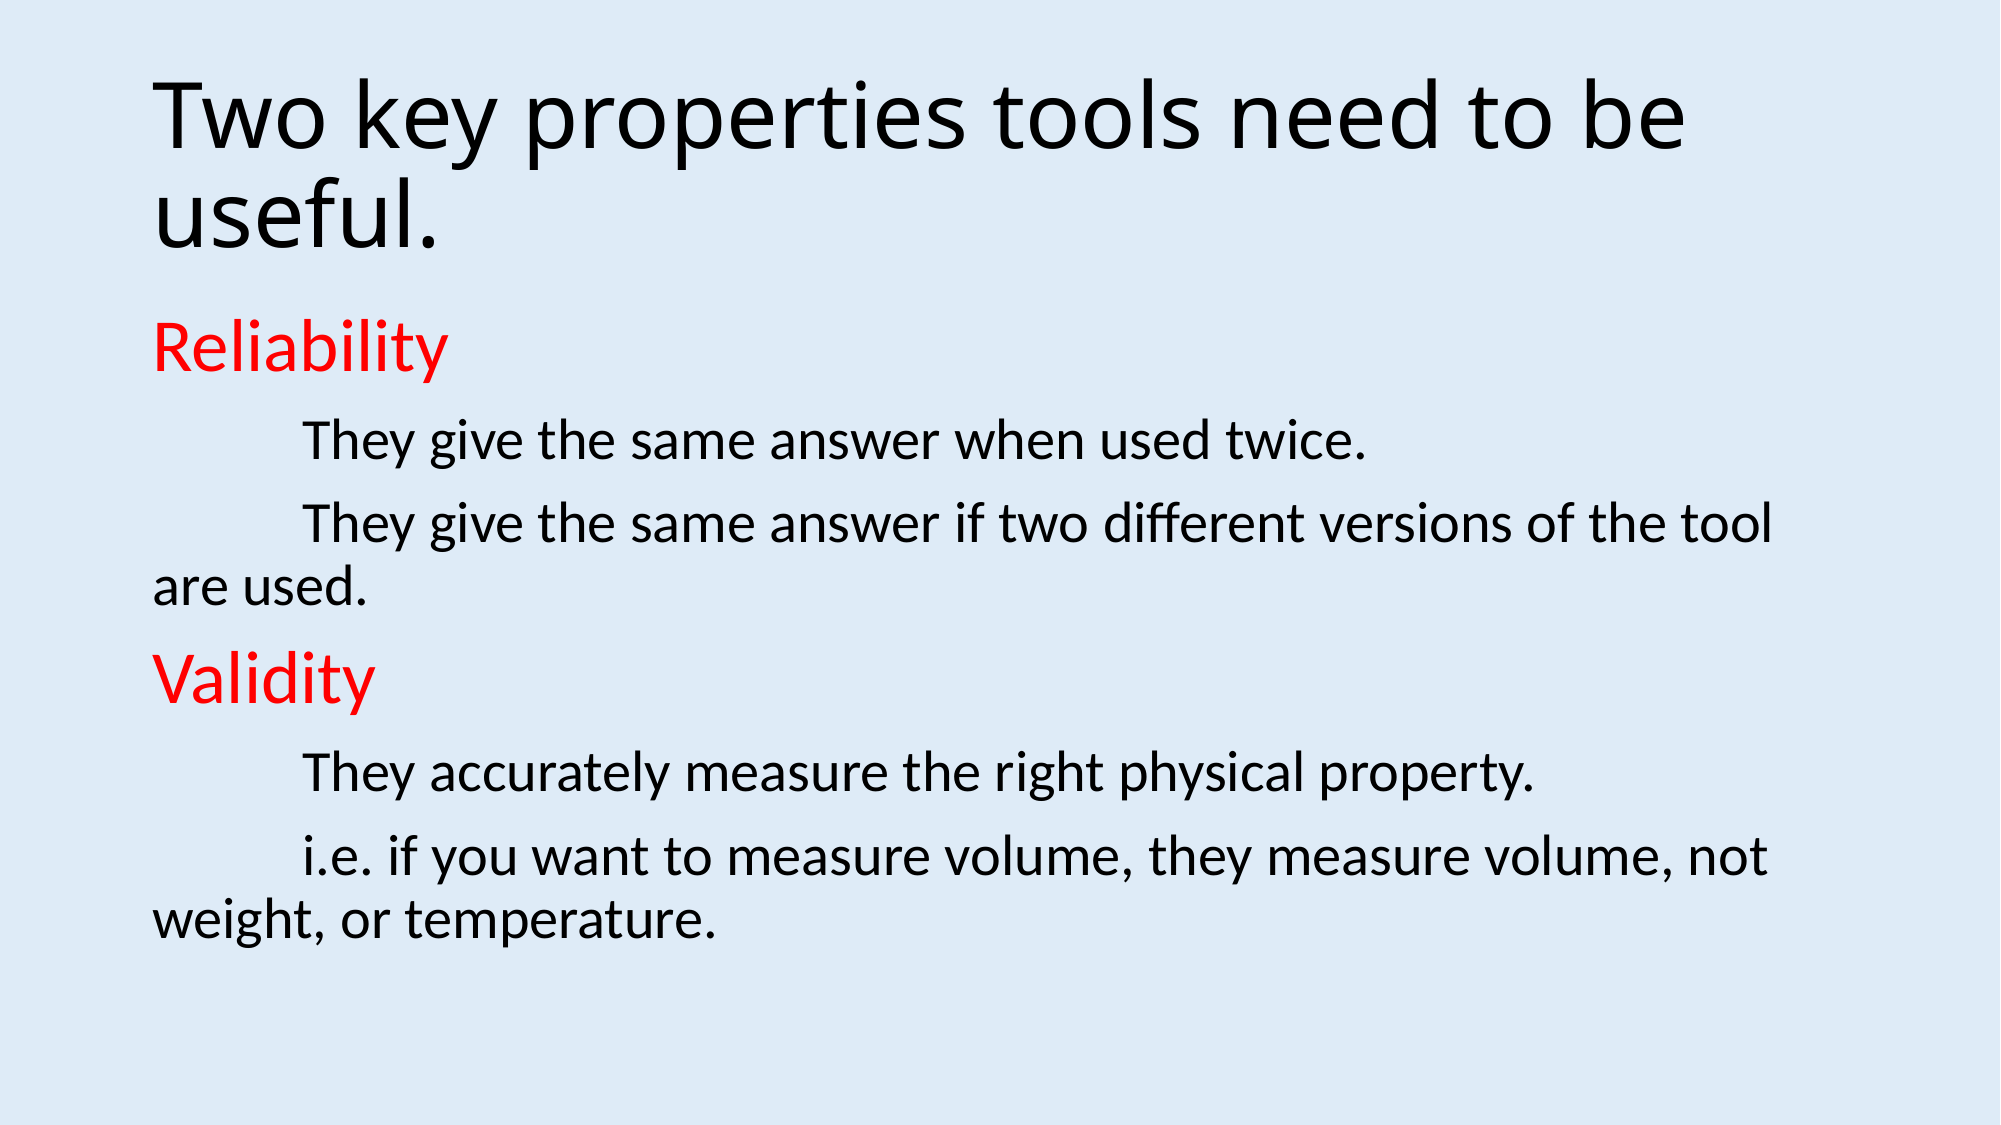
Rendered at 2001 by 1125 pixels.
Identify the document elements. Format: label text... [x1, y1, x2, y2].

title Two key properties tools need to be useful. [137, 59, 1863, 278]
list Reliability They give the same answer when used twice. They give the same answer if two different versions of the tool are used. Validity They accurately measure the right physical property. i.e. if you want to measure volume, they measure volume, not weight, or temperature. [137, 299, 1863, 1014]
